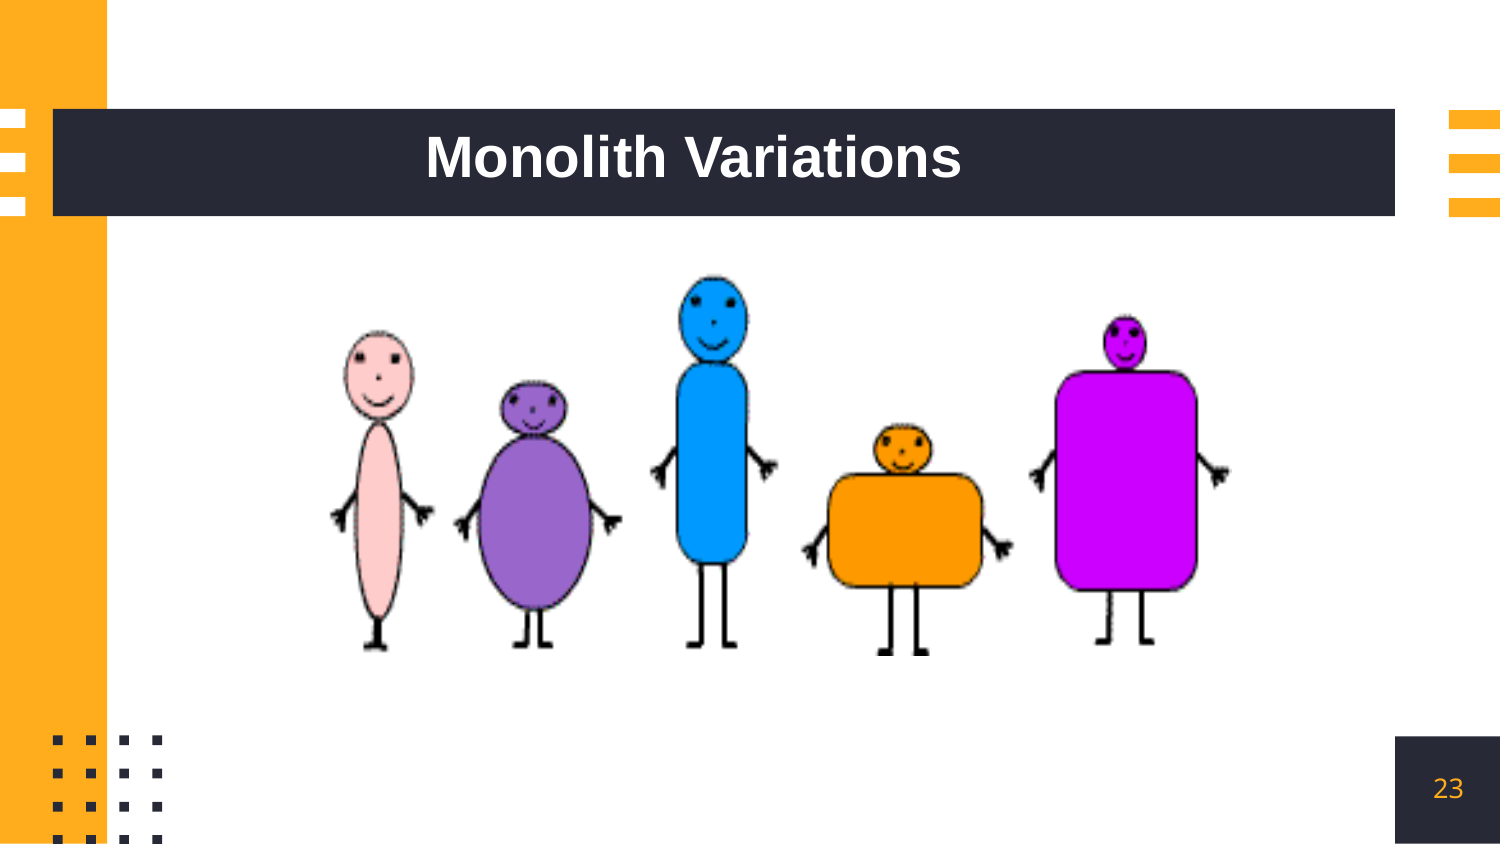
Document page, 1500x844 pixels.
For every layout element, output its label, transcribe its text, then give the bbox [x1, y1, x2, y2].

slide_number 23 [1395, 736, 1500, 844]
title Monolith Variations [186, 118, 1203, 200]
picture [325, 272, 1232, 657]
